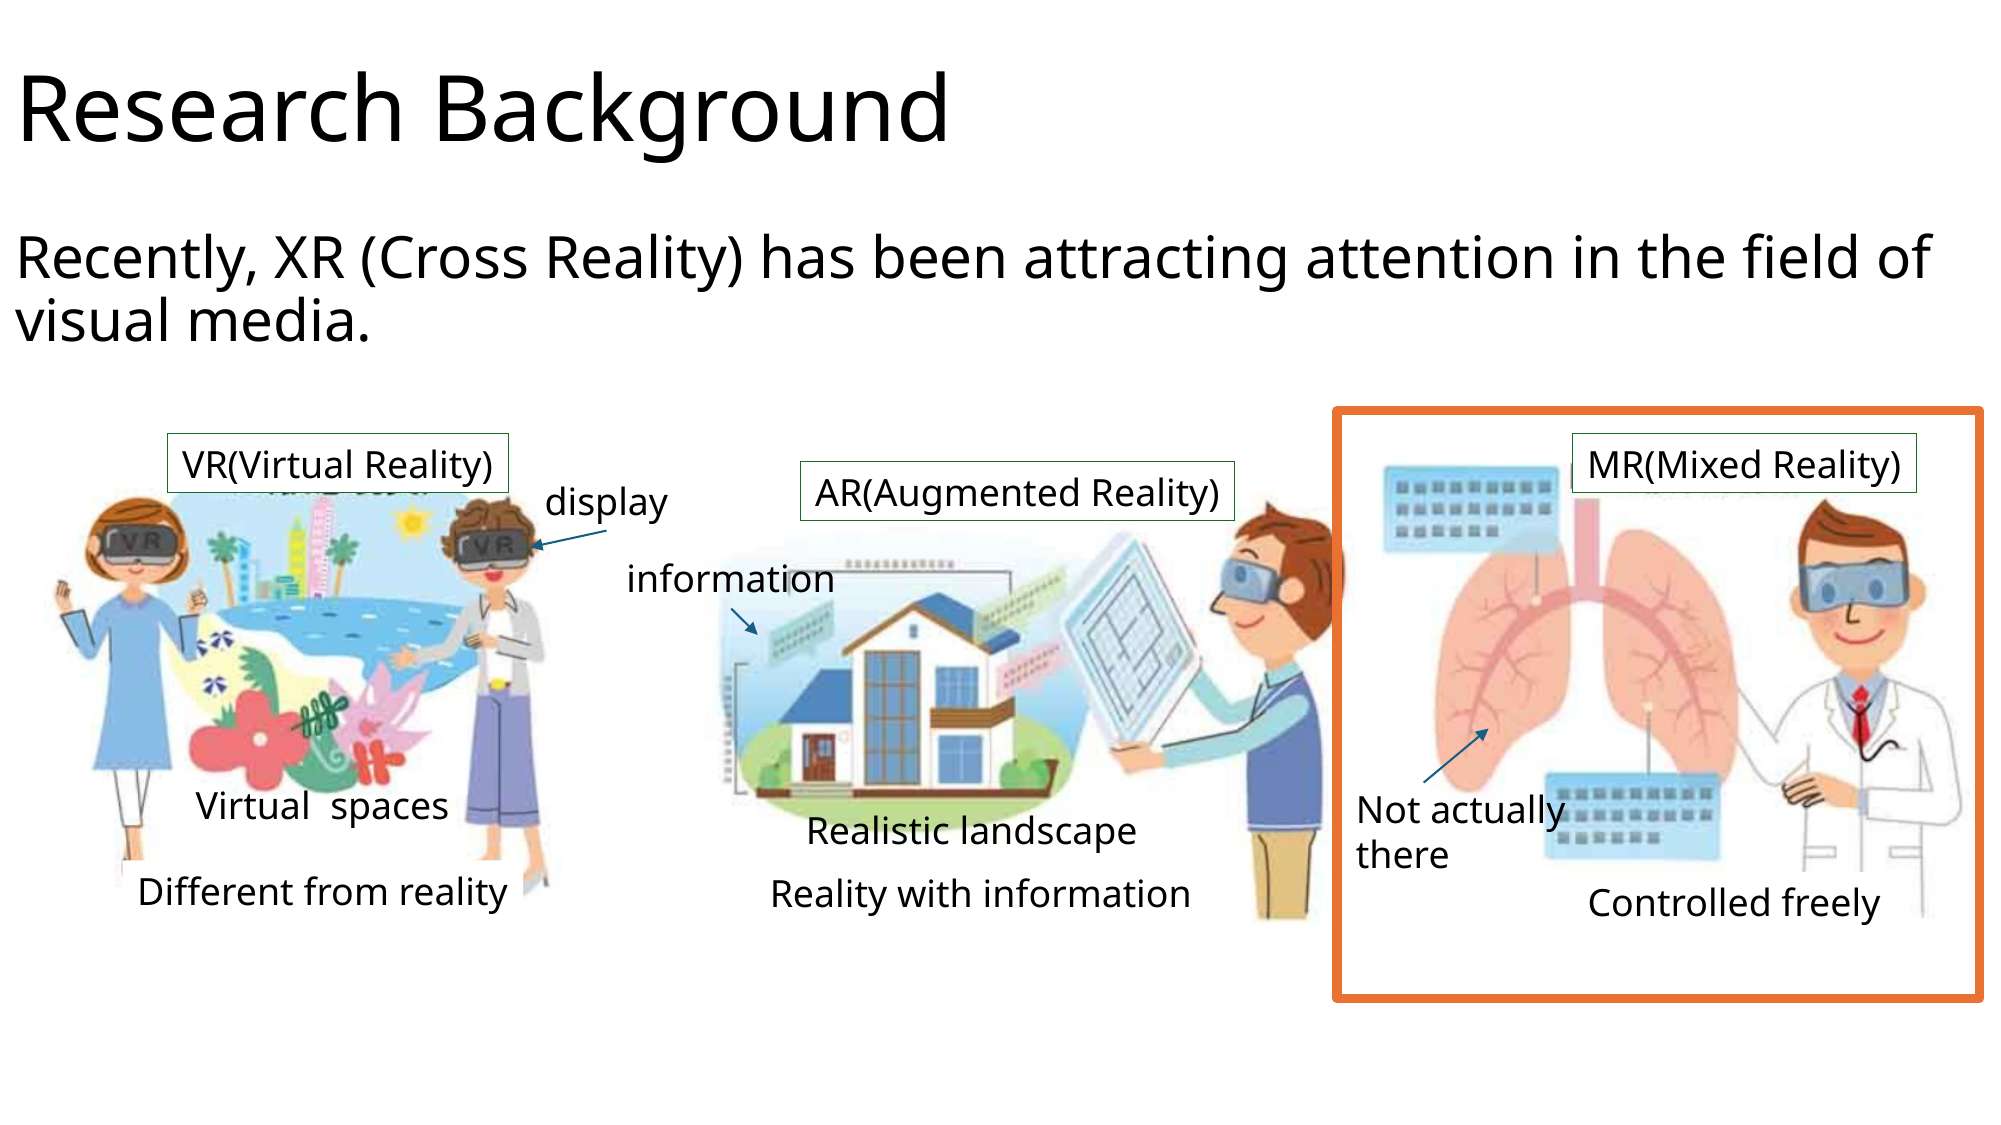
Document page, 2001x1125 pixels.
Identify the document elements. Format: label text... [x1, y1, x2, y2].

text_box [1337, 410, 1980, 999]
text_box display [577, 470, 684, 531]
title Research Background [0, 3, 1725, 220]
picture [1372, 456, 1972, 935]
list Recently, XR (Cross Reality) has been attracting attention in the field of visual media. [0, 220, 2000, 1125]
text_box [1423, 727, 1490, 784]
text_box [730, 608, 759, 636]
picture [42, 441, 577, 927]
text_box information [611, 548, 697, 608]
picture [697, 449, 1358, 943]
text_box VR(Virtual Reality) [167, 433, 509, 441]
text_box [529, 530, 608, 548]
